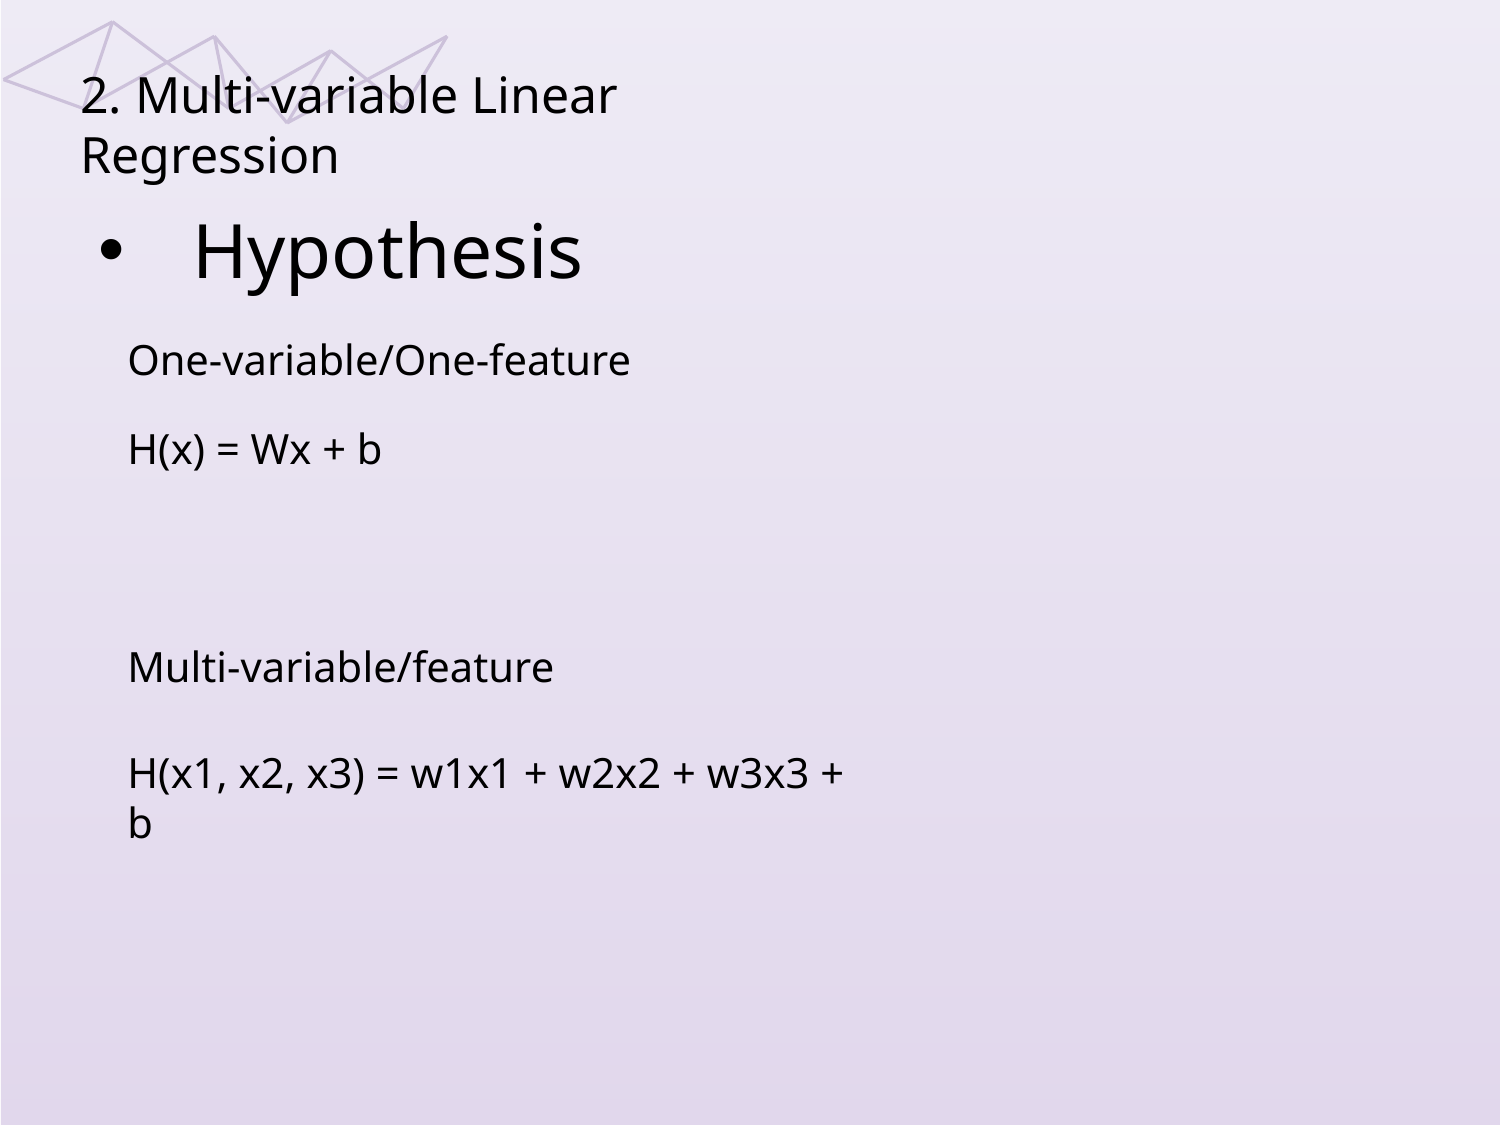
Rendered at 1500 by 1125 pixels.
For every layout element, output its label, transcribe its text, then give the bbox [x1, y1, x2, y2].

text_box Hypothesis [83, 195, 1085, 301]
text_box One-variable/One-feature [112, 326, 706, 392]
text_box [74, 410, 1500, 486]
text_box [3, 21, 448, 124]
text_box [437, 262, 1500, 338]
text_box H(x) = Wx + b [112, 415, 706, 481]
text_box Multi-variable/feature [112, 633, 706, 699]
text_box H(x1, x2, x3) = w1x1 + w2x2 + w3x3 + b [112, 739, 880, 855]
text_box [0, 0, 1500, 1125]
text_box 2. Multi-variable Linear Regression [65, 56, 892, 191]
